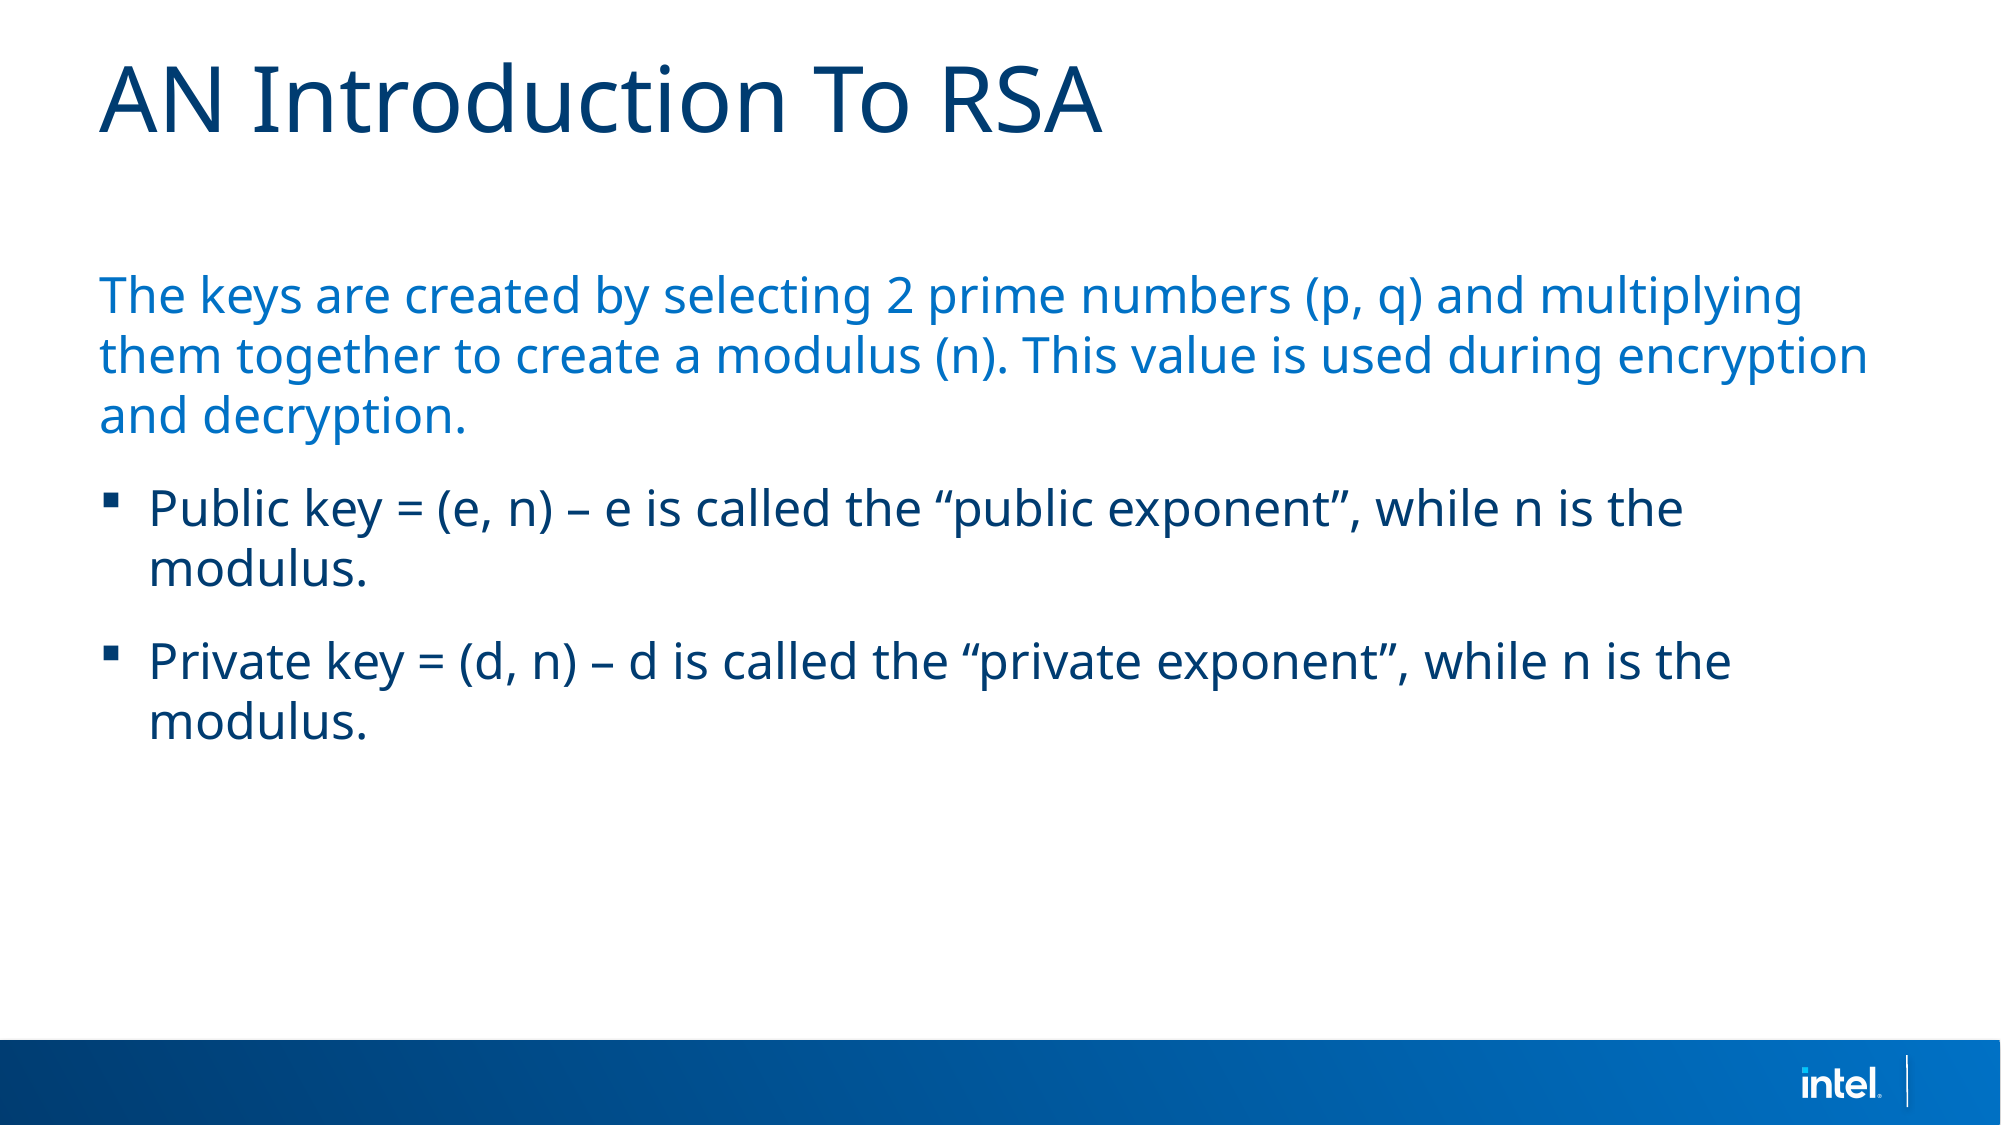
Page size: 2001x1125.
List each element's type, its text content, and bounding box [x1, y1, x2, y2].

picture [1802, 1066, 1882, 1099]
title AN Introduction To RSA [99, 67, 1900, 258]
list The keys are created by selecting 2 prime numbers (p, q) and multiplying them together to create a modulus (n). This value is used during encryption and decryption. Public key = (e, n) – e is called the “public exponent”, while n is the modulus. Private key = (d, n) – d is called the “private exponent”, while n is the modulus. [99, 263, 1900, 1013]
